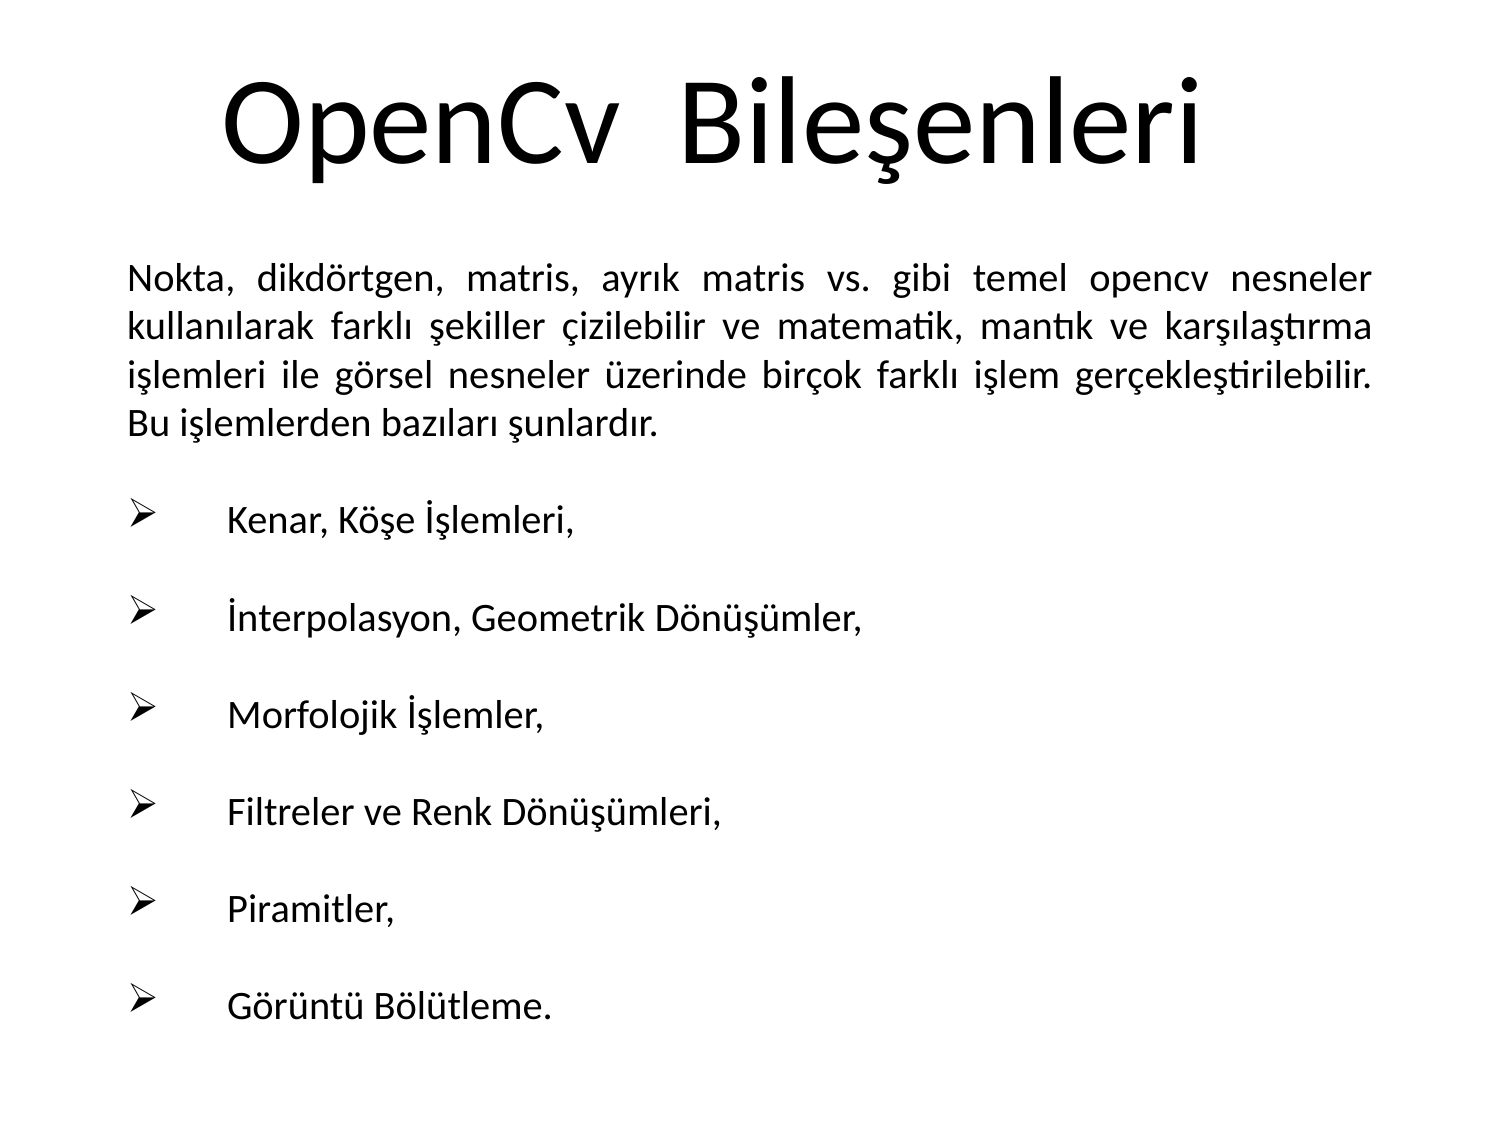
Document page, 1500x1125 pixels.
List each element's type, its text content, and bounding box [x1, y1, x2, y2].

text_box OpenCv Bileşenleri [206, 30, 1258, 350]
text_box Nokta, dikdörtgen, matris, ayrık matris vs. gibi temel opencv nesneler kullanılarak farklı şekiller çizilebilir ve matematik, mantık ve karşılaştırma işlemleri ile görsel nesneler üzerinde birçok farklı işlem gerçekleştirilebilir. Bu işlemlerden bazıları şunlardır. Kenar, Köşe İşlemleri, İnterpolasyon, Geometrik Dönüşümler, Morfolojik İşlemler, Filtreler ve Renk Dönüşümleri, Piramitler, Görüntü Bölütleme. [112, 243, 1390, 1094]
